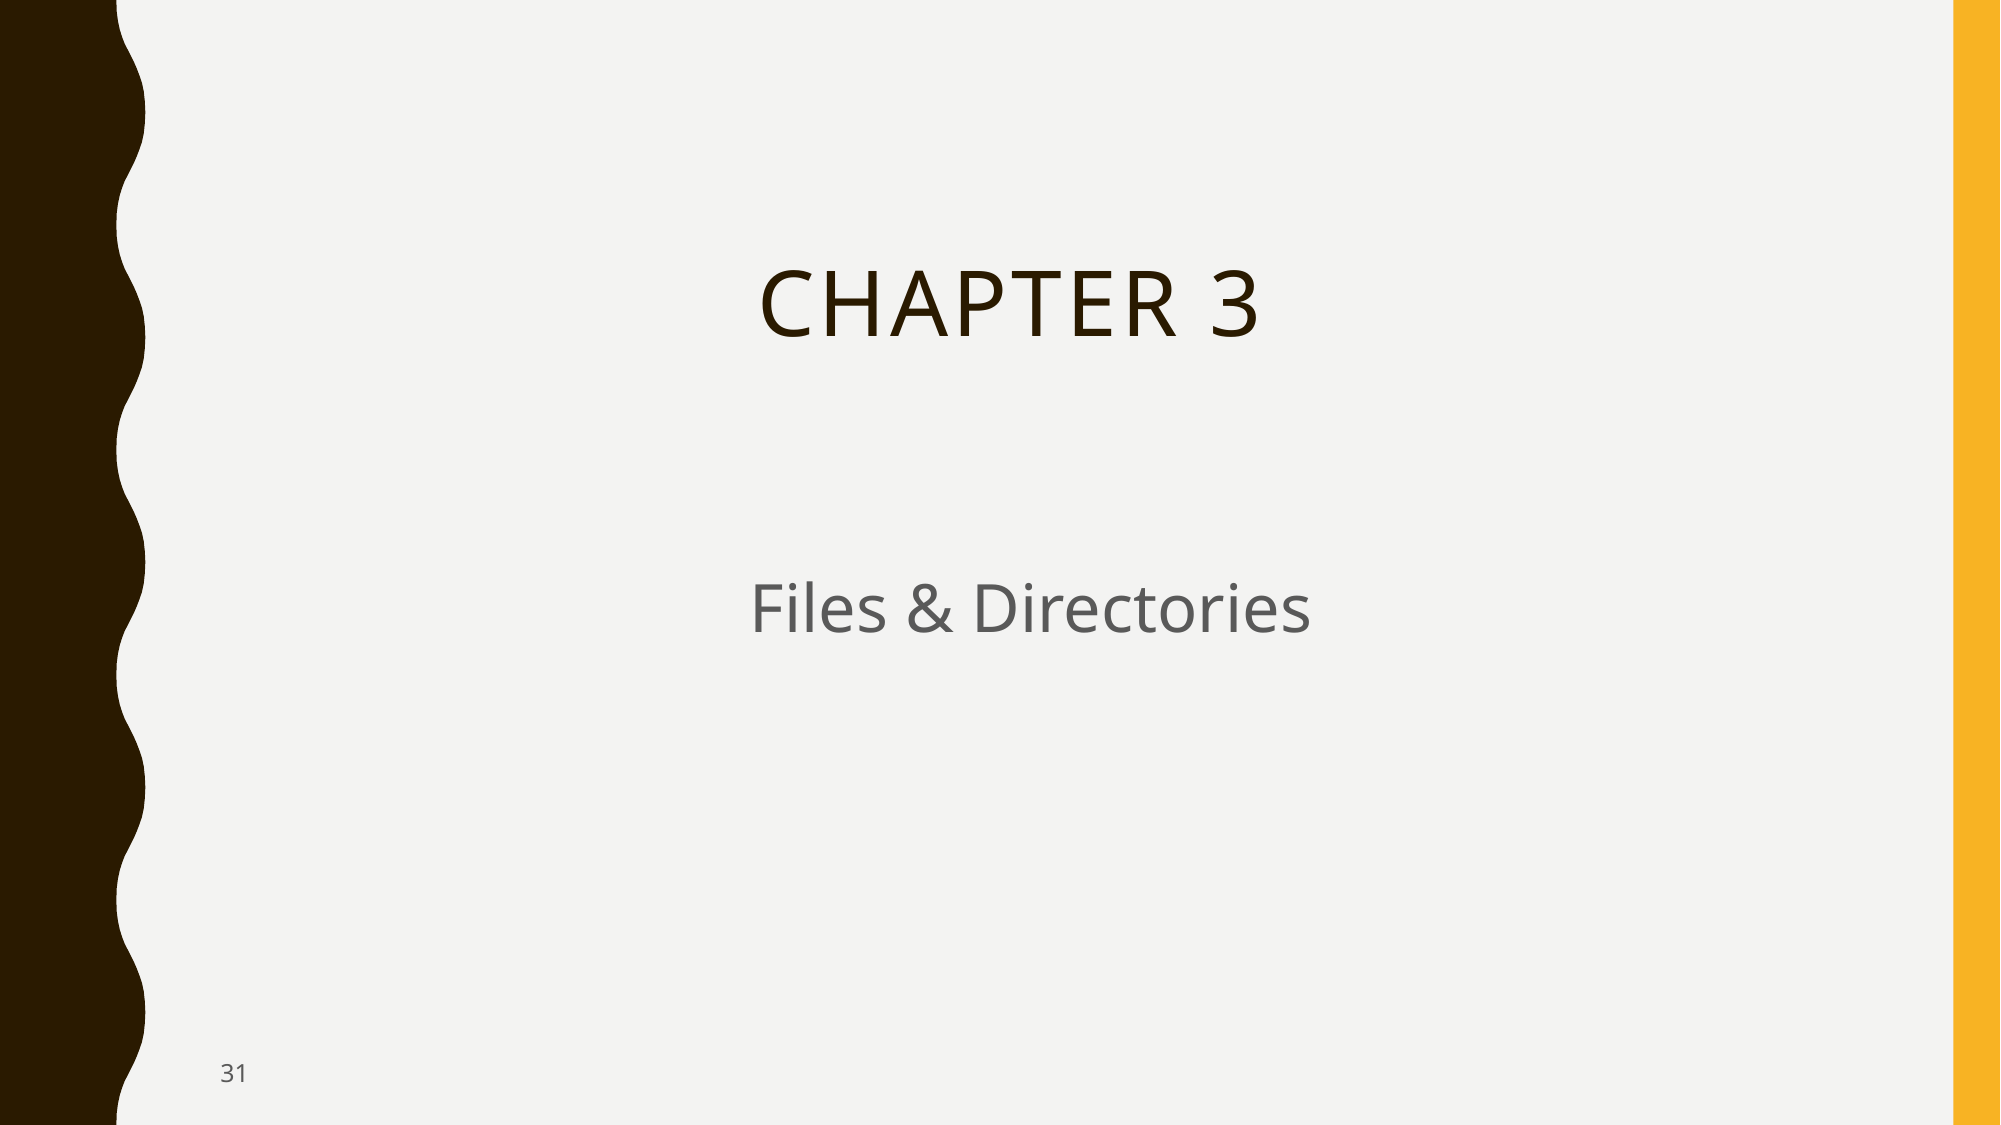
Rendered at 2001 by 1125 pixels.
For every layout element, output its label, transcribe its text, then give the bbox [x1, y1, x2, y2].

title Chapter 3 [462, 249, 1557, 364]
subtitle Files & Directories [587, 549, 1475, 675]
slide_number 31 [205, 1045, 588, 1103]
